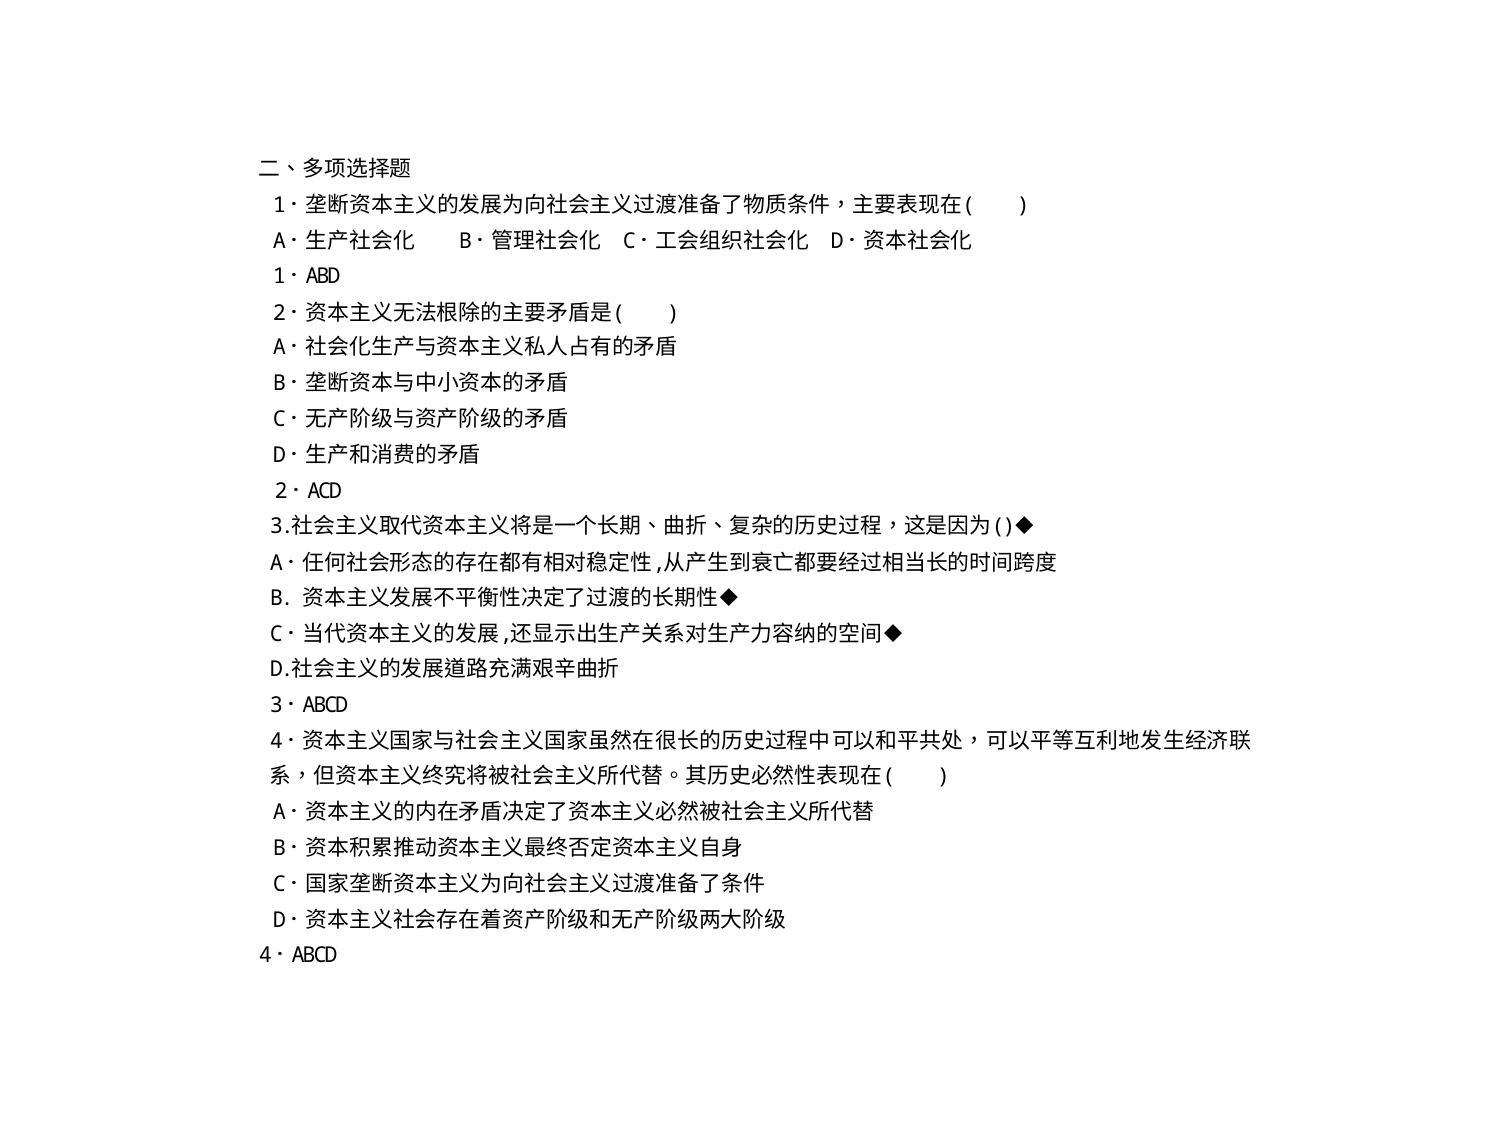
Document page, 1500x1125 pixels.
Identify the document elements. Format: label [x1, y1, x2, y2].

picture [247, 151, 1253, 974]
